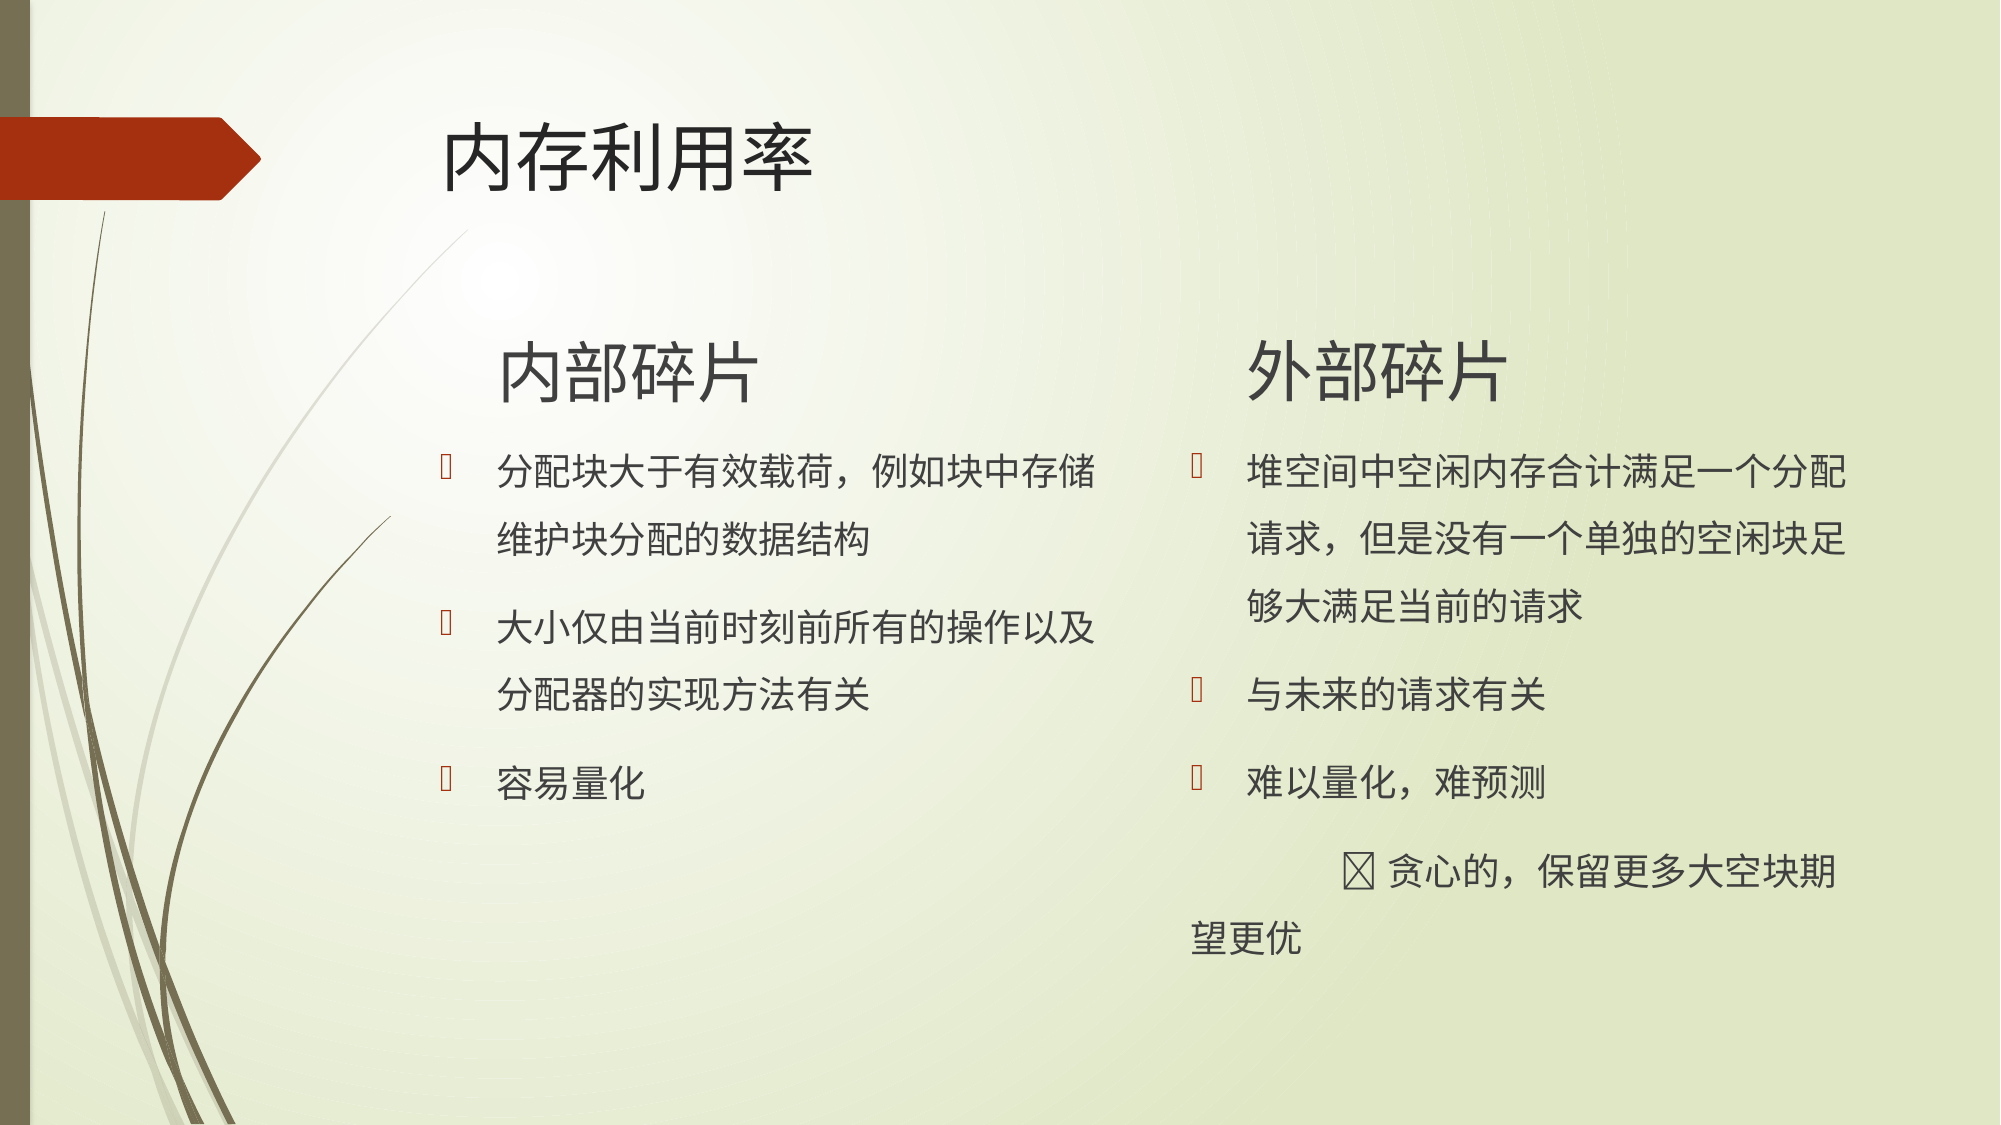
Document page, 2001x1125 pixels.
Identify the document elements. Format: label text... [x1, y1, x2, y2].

title 内存利用率 [425, 102, 1888, 313]
list 外部碎片 [1231, 323, 1888, 417]
list 内部碎片 [482, 323, 1138, 418]
list 堆空间中空闲内存合计满足一个分配请求，但是没有一个单独的空闲块足够大满足当前的请求 与未来的请求有关 难以量化，难预测 贪心的，保留更多大空块期望更优 [1175, 417, 1888, 968]
list 分配块大于有效载荷，例如块中存储维护块分配的数据结构 大小仅由当前时刻前所有的操作以及分配器的实现方法有关 容易量化 [424, 418, 1138, 969]
